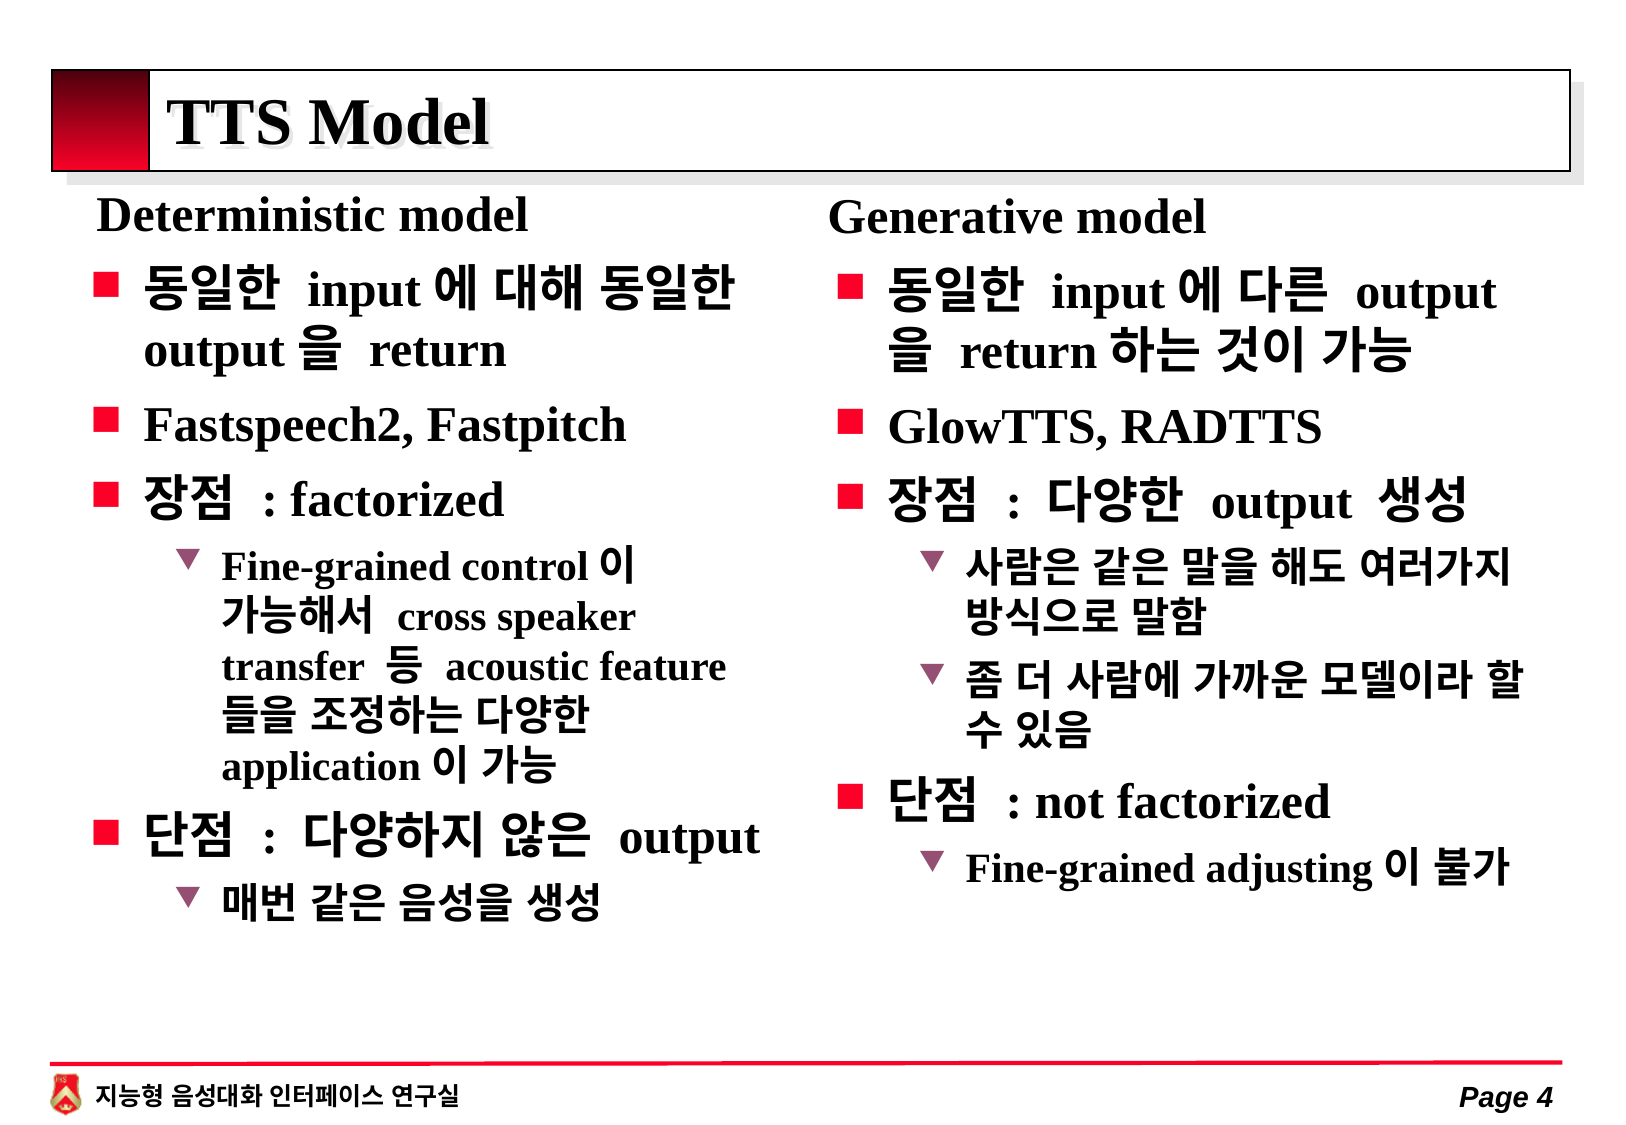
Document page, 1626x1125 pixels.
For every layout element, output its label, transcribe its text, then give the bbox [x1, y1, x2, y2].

title TTS Model [150, 66, 1544, 185]
picture [48, 1068, 86, 1119]
list 동일한 input에 다른 output을 return하는 것이 가능 GlowTTS, RADTTS 장점 : 다양한 output 생성 사람은 같은 말을 해도 여러가지 방식으로 말함 좀 더 사람에 가까운 모델이라 할 수 있음 단점 : not factorized Fine-grained adjusting이 불가 [825, 250, 1544, 1005]
list Generative model [812, 185, 1531, 251]
list Deterministic model [81, 187, 800, 248]
list 동일한 input에 대해 동일한 output을 return Fastspeech2, Fastpitch 장점 : factorized Fine-grained control이 가능해서 cross speaker transfer 등 acoustic feature들을 조정하는 다양한 application이 가능 단점 : 다양하지 않은 output 매번 같은 음성을 생성 [81, 248, 800, 1005]
slide_number Page 4 [1393, 1070, 1569, 1121]
